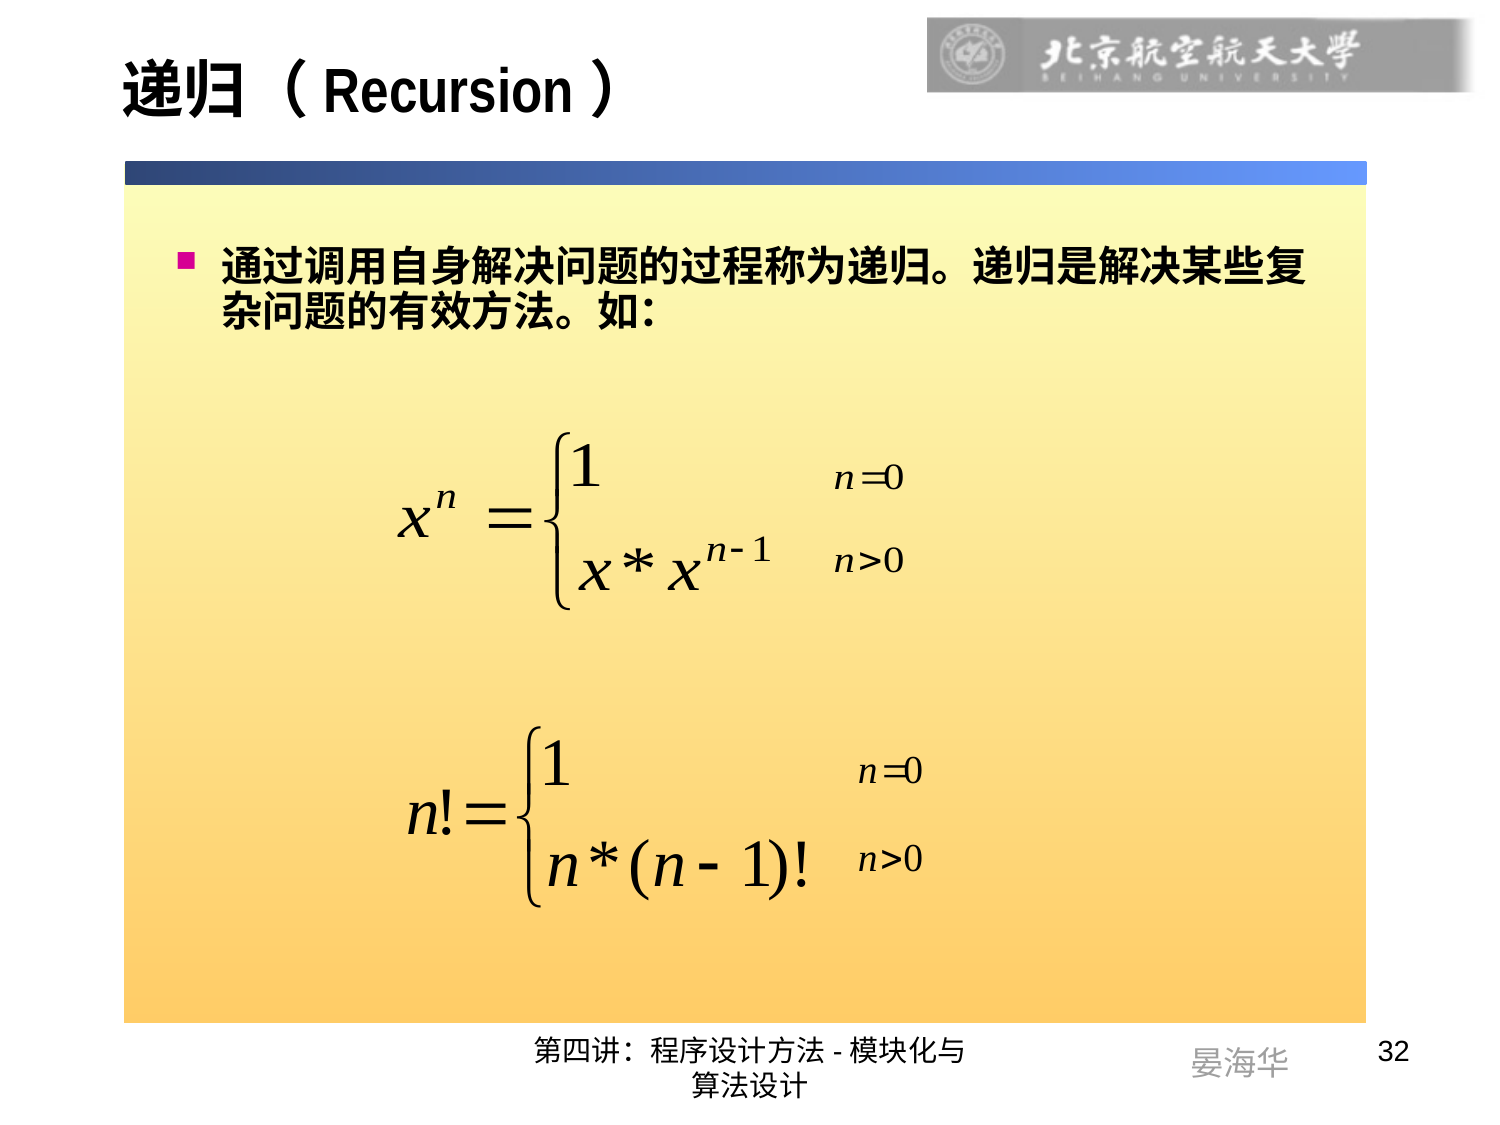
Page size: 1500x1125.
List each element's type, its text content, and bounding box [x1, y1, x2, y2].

list 通过调用自身解决问题的过程称为递归。递归是解决某些复杂问题的有效方法。如： [160, 237, 1330, 986]
footer 第四讲：程序设计方法-模块化与算法设计 [512, 1024, 988, 1103]
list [383, 420, 916, 718]
title 递归（Recursion） [105, 25, 1450, 164]
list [395, 715, 938, 920]
slide_number 32 [1074, 1024, 1426, 1103]
picture [927, 0, 1500, 102]
